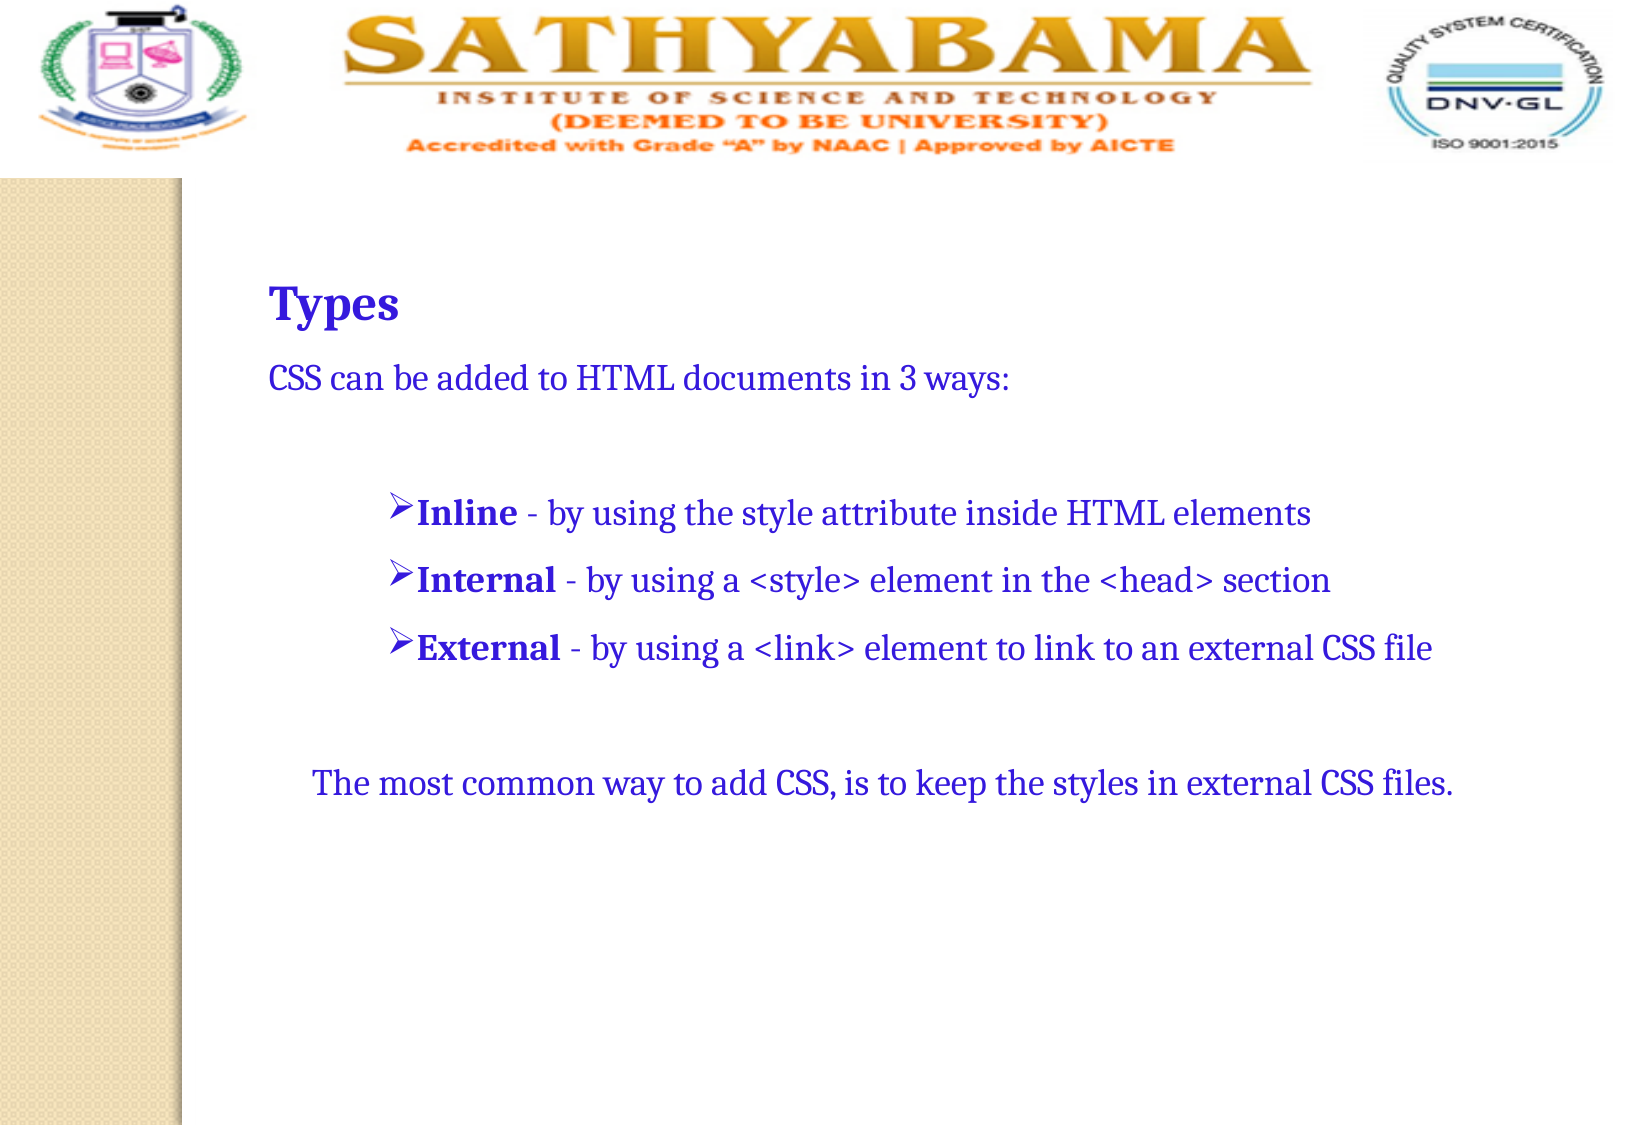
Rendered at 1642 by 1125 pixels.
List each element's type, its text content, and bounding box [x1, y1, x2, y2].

picture [0, 0, 1642, 179]
text_box Types CSS can be added to HTML documents in 3 ways: Inline - by using the style attribute inside HTML elements Internal - by using a <style> element in the <head> section External - by using a <link> element to link to an external CSS file The most common way to add CSS, is to keep the styles in external CSS files. [253, 232, 1577, 811]
